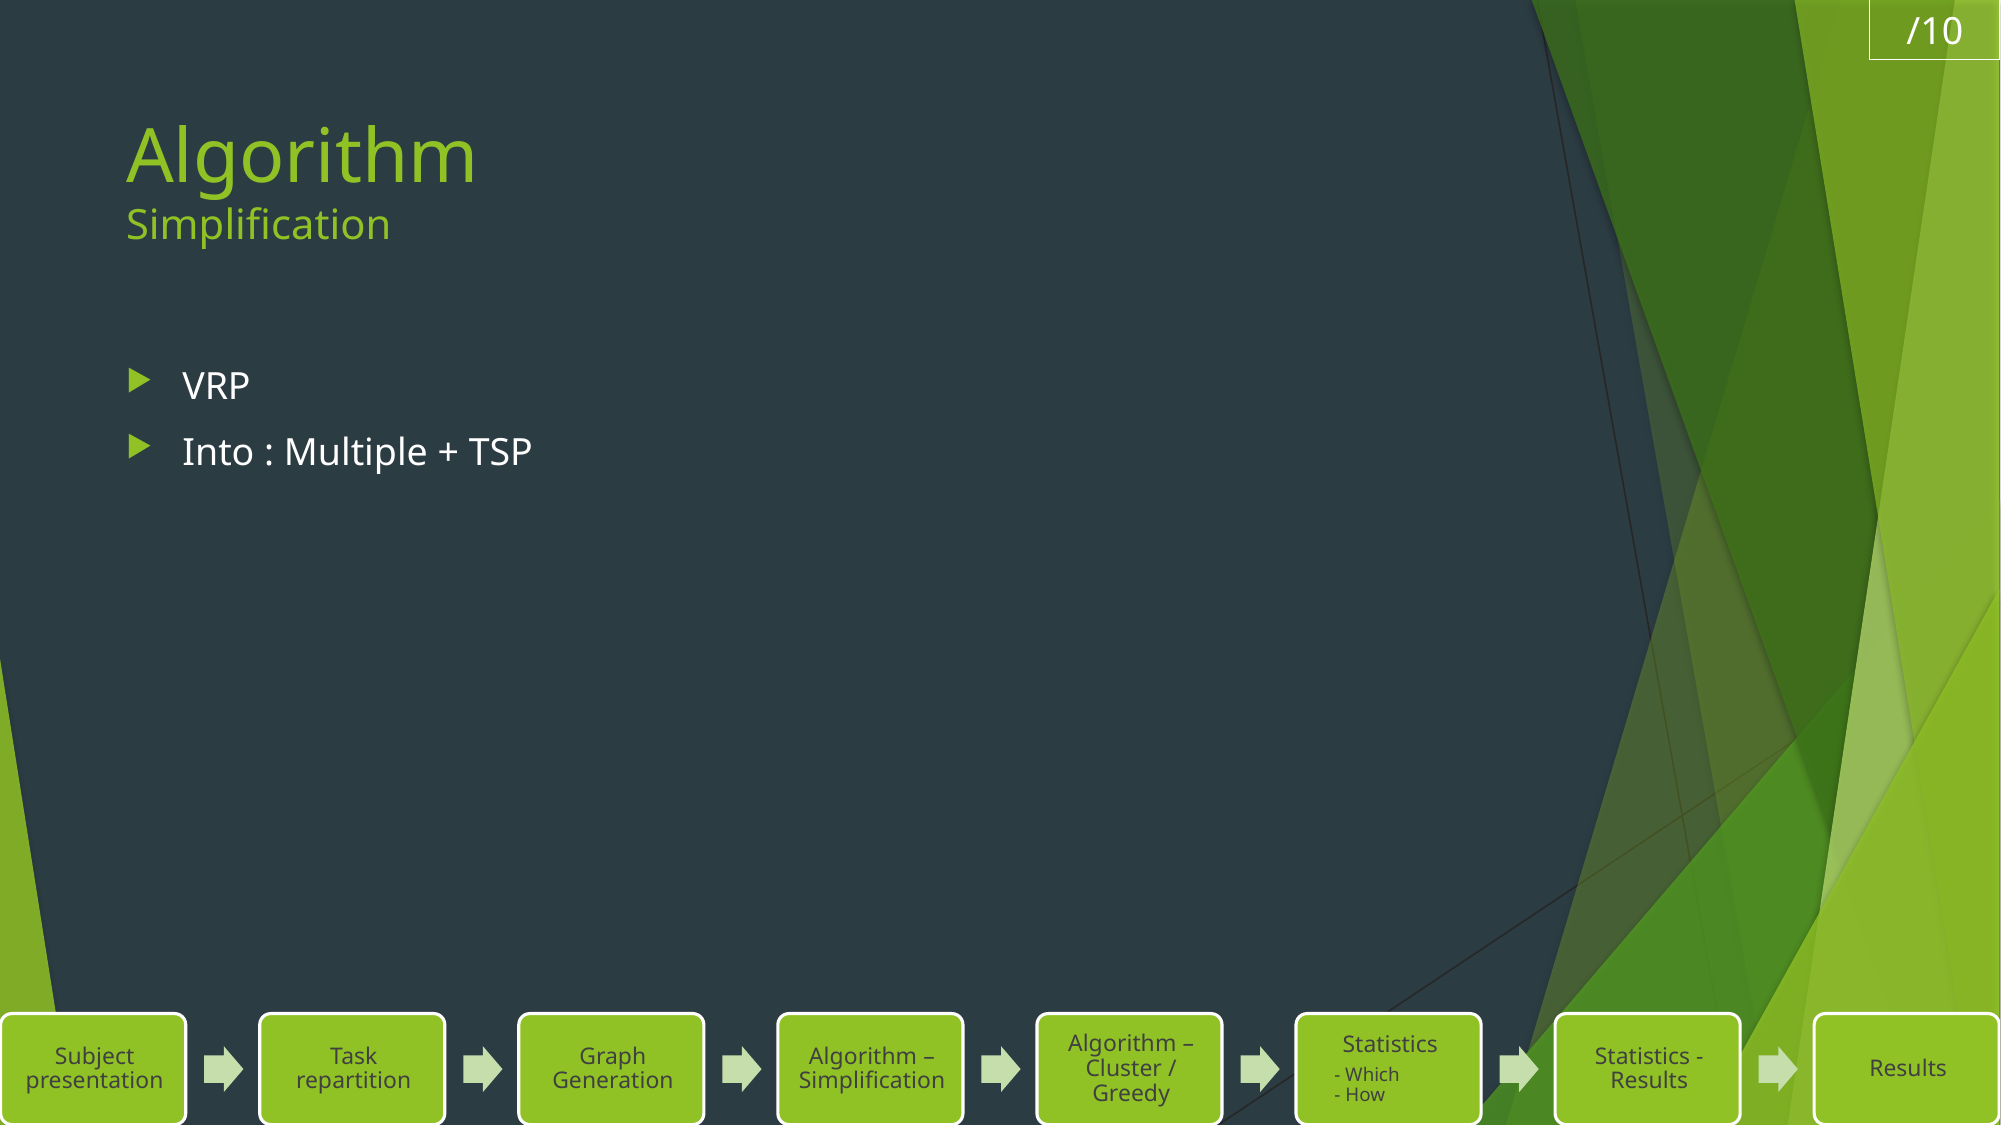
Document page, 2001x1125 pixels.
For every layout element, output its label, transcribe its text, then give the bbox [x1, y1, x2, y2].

text_box /10 [1869, 0, 2000, 60]
title Algorithm Simplification [111, 99, 1522, 317]
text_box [0, 990, 2000, 1125]
list VRP Into : Multiple + TSP [111, 354, 1522, 990]
